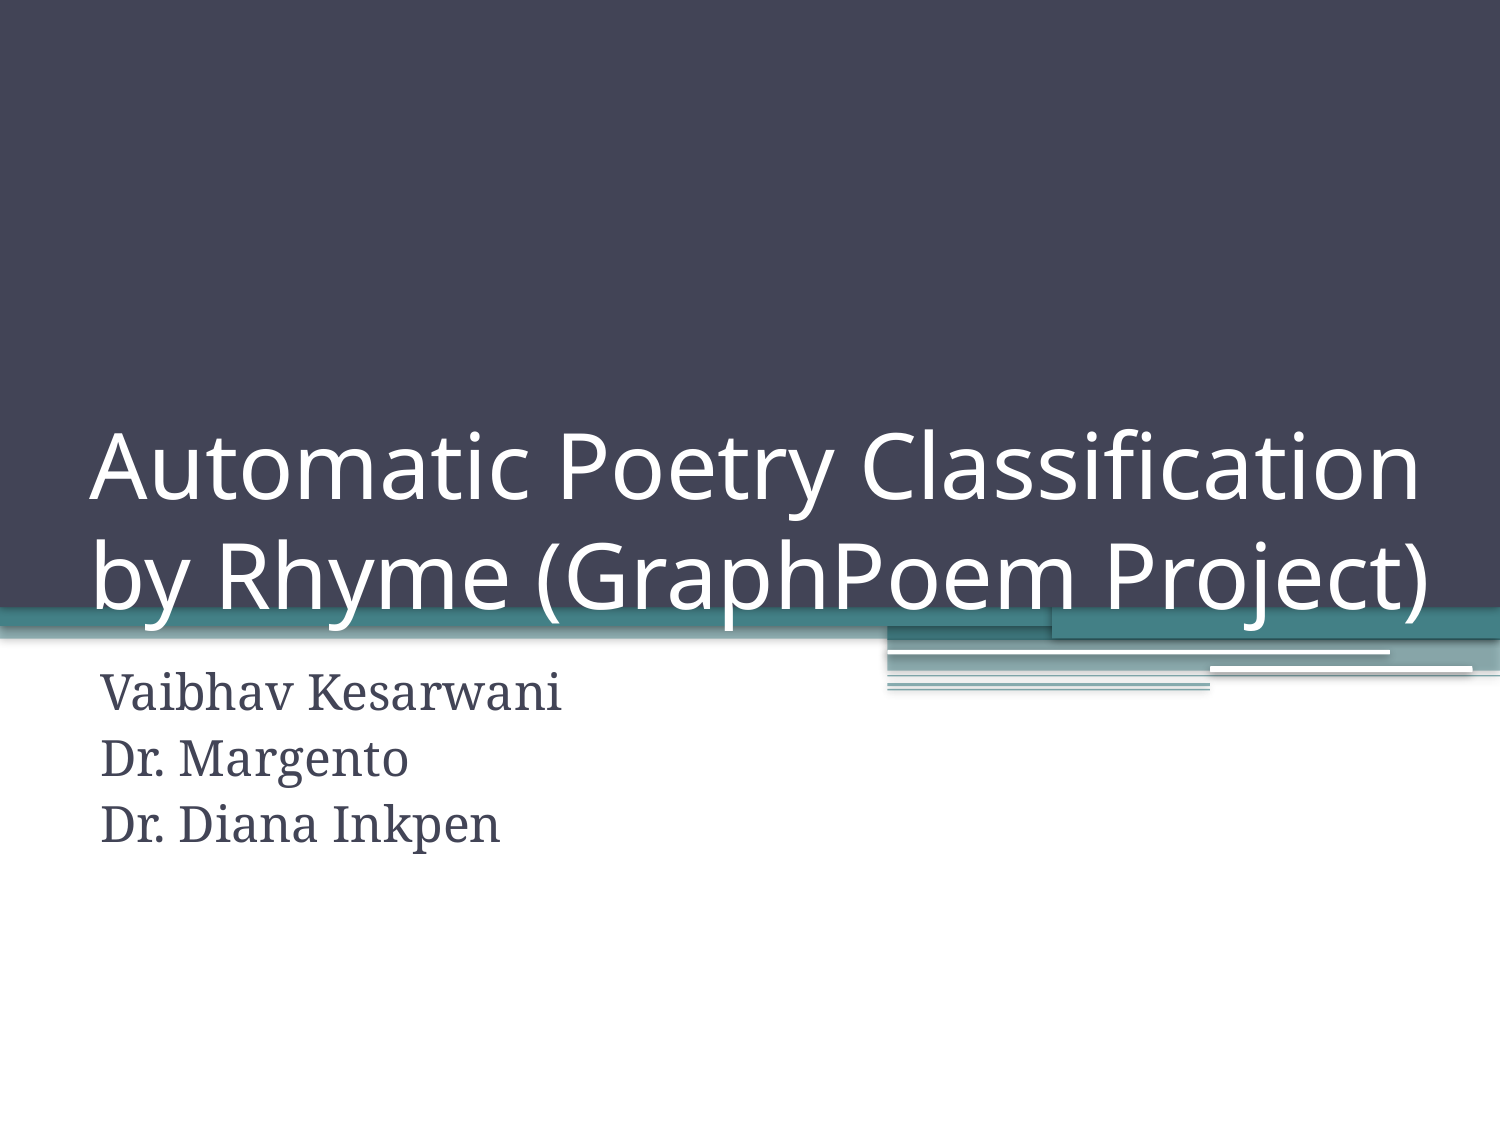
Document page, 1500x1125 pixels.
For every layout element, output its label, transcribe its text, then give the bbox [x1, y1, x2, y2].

title Automatic Poetry Classification by Rhyme (GraphPoem Project) [75, 394, 1463, 636]
subtitle Vaibhav Kesarwani Dr. Margento Dr. Diana Inkpen [75, 652, 715, 941]
